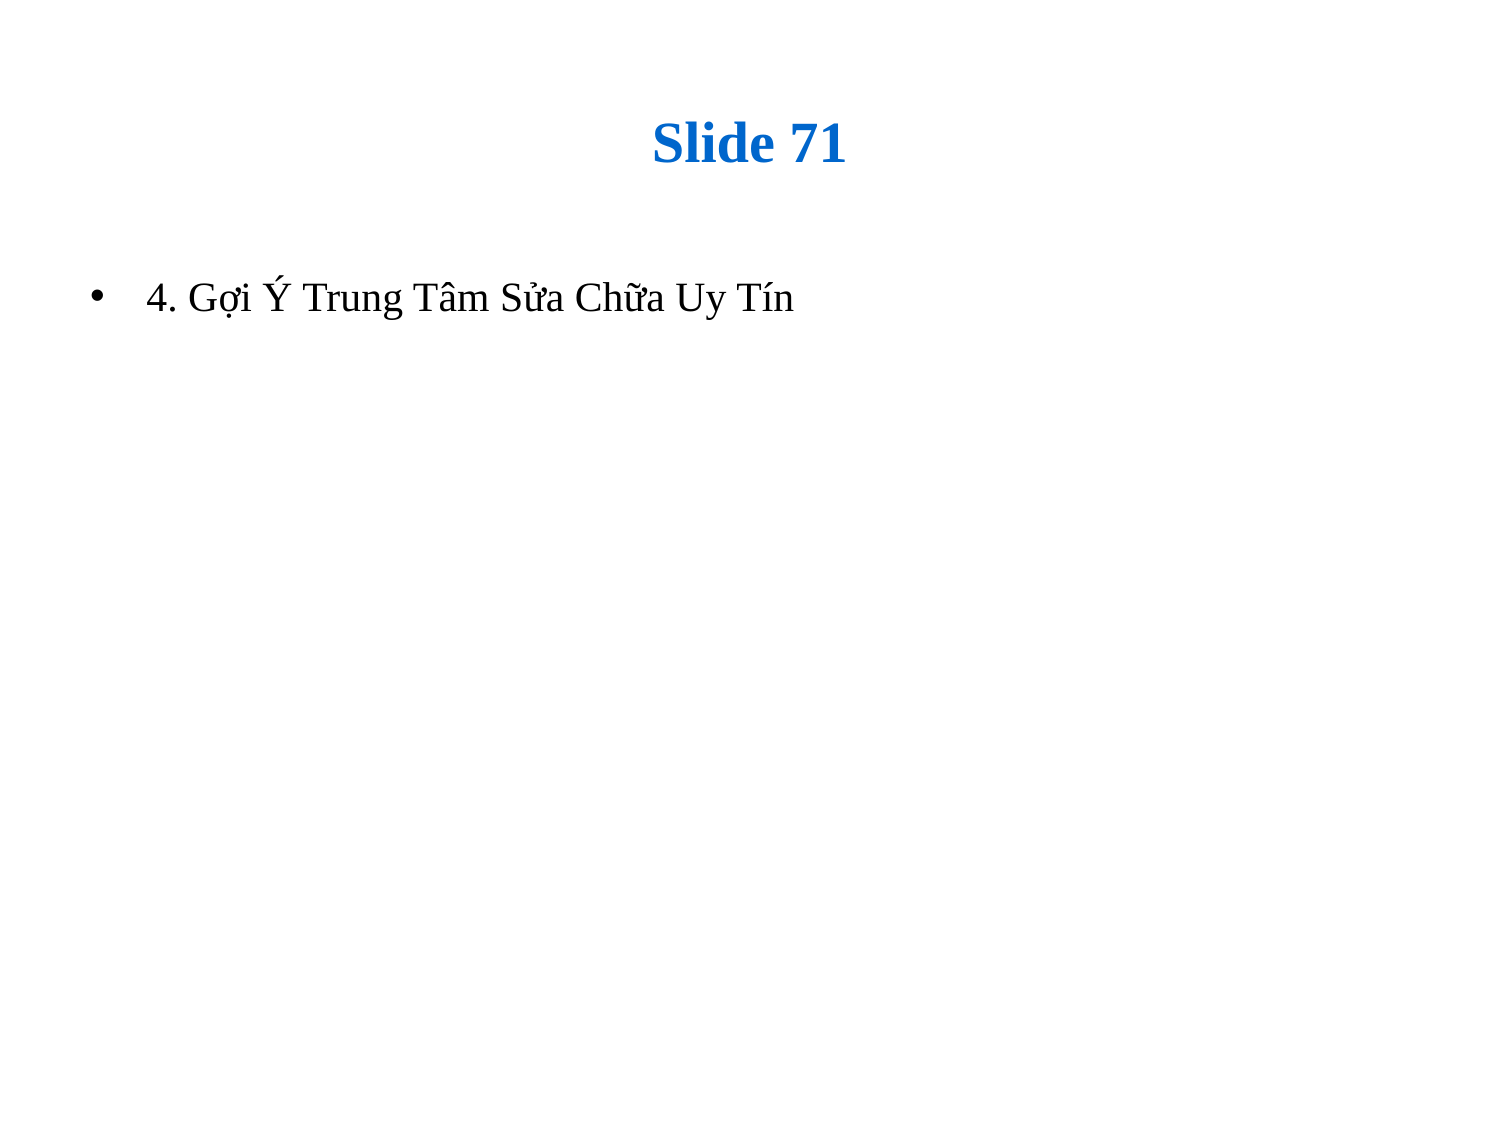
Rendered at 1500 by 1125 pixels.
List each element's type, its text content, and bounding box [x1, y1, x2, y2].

title Slide 71 [75, 45, 1425, 233]
list 4. Gợi Ý Trung Tâm Sửa Chữa Uy Tín [75, 262, 1425, 1005]
